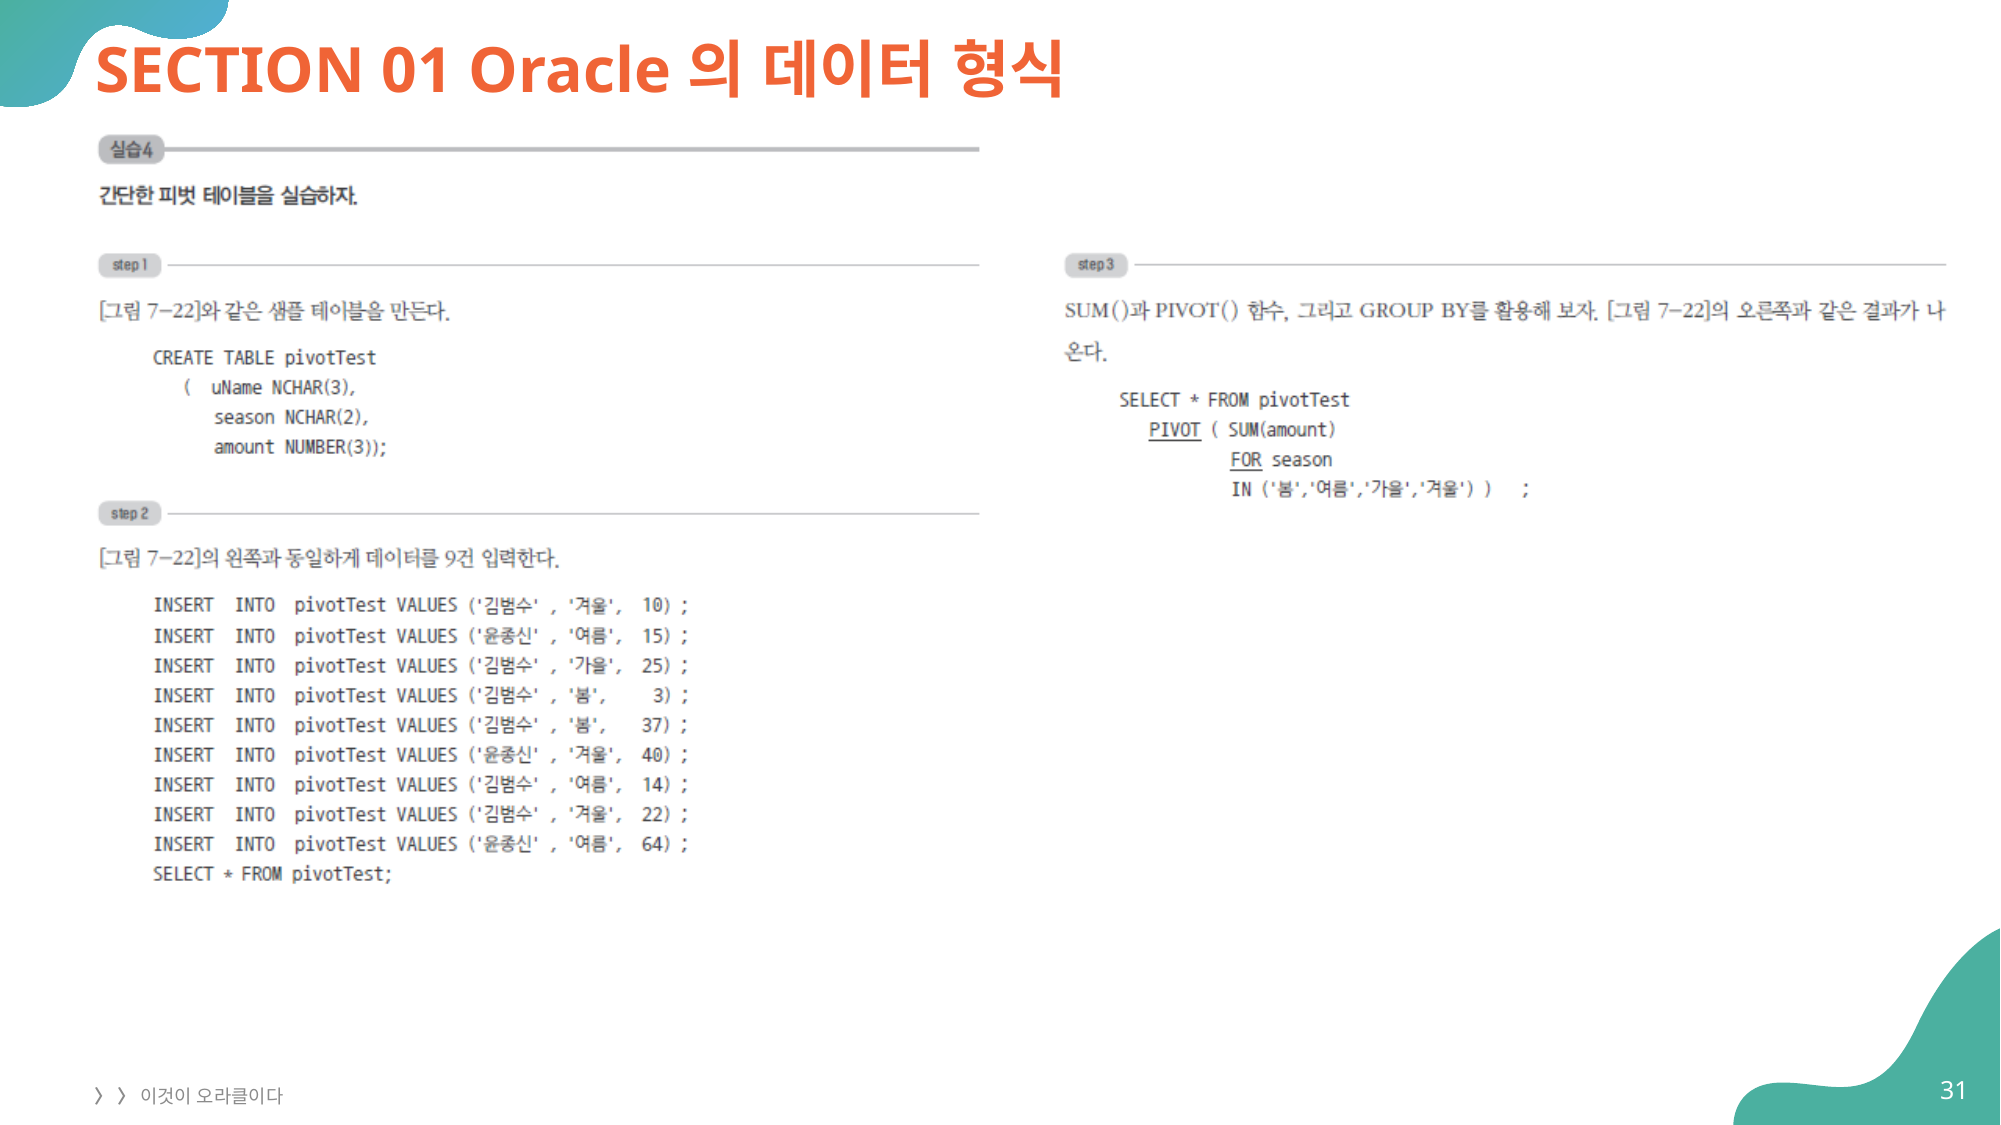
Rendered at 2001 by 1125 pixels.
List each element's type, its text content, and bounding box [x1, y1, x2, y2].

picture [85, 127, 989, 896]
footer 〉 〉 이것이 오라클이다 [79, 1078, 755, 1114]
picture [1055, 236, 1960, 534]
title SECTION 01 Oracle의 데이터 형식 [79, 17, 1931, 128]
slide_number 31 [1917, 1061, 1984, 1122]
